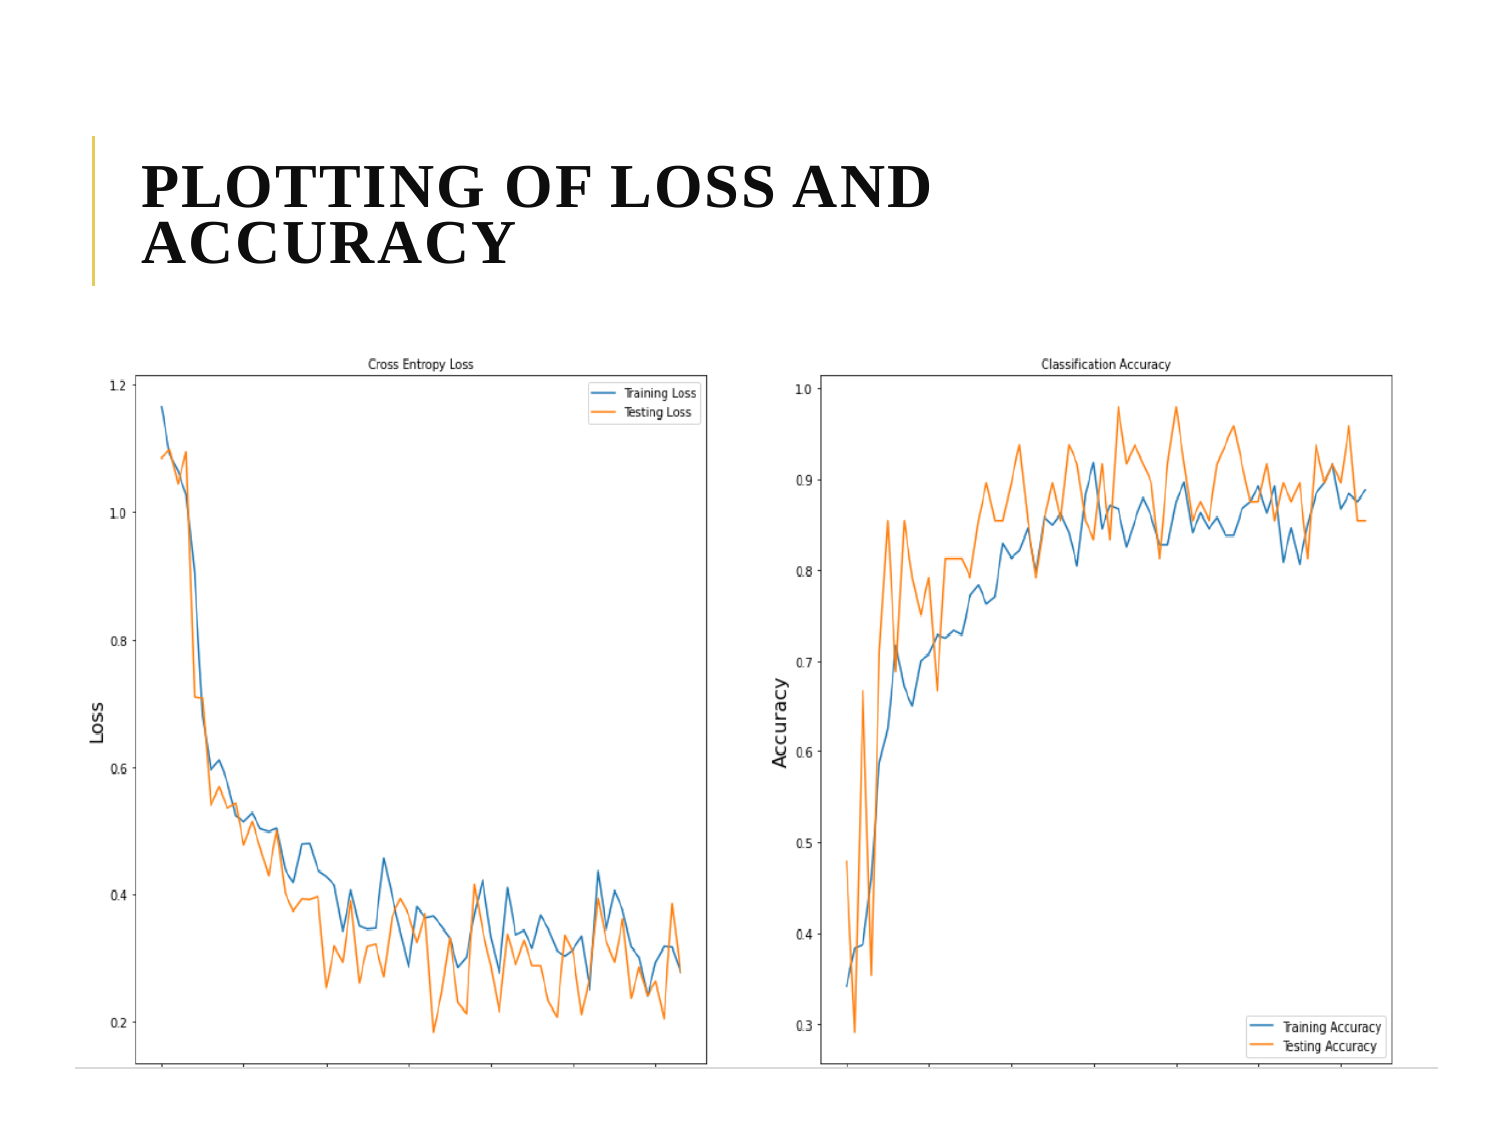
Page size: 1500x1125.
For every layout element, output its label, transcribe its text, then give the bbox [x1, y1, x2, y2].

title Plotting of Loss and Accuracy [126, 96, 1322, 336]
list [74, 341, 1438, 1088]
